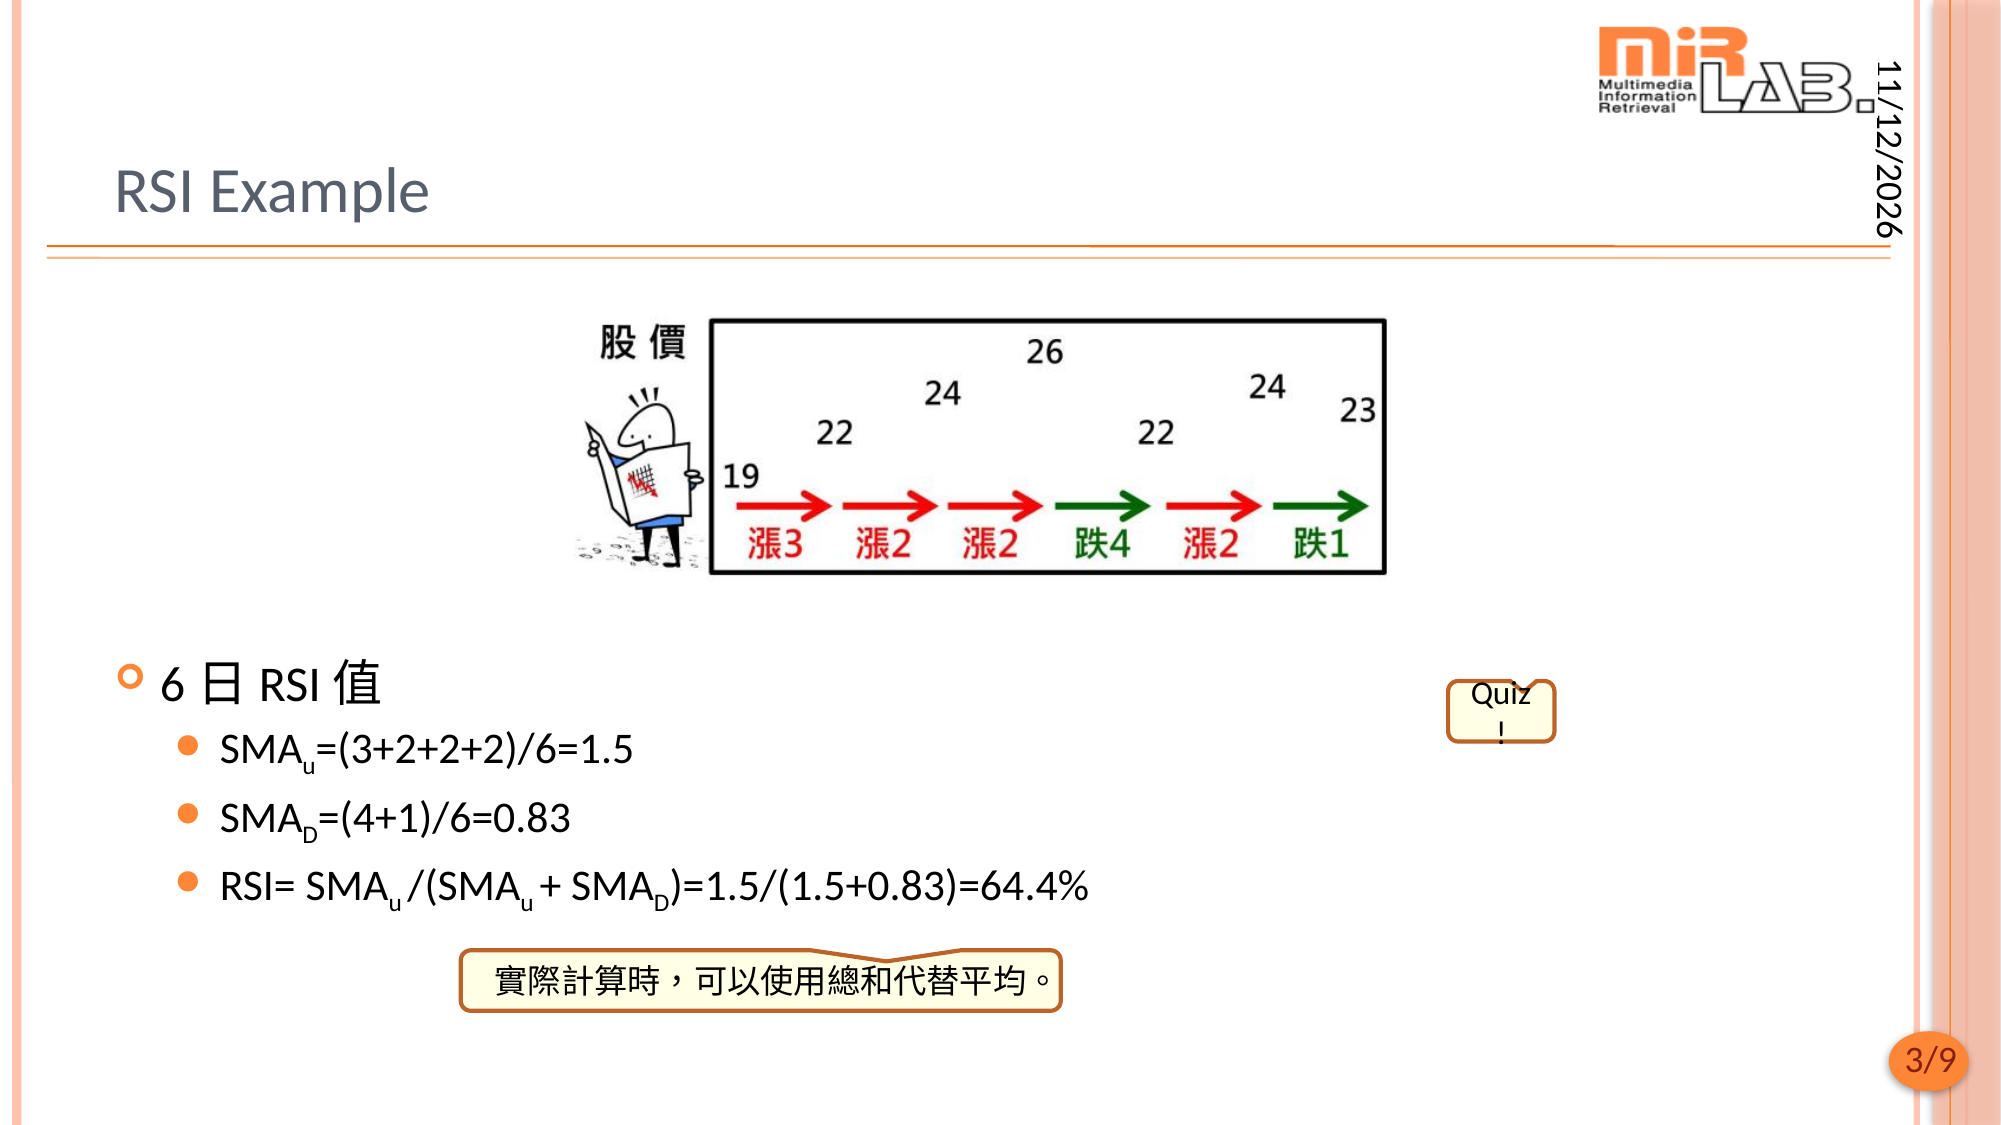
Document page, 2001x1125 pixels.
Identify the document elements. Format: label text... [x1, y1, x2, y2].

picture [1593, 22, 1878, 118]
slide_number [1838, 43, 1923, 374]
list 6日RSI值 SMAu=(3+2+2+2)/6=1.5 SMAD=(4+1)/6=0.83 RSI= SMAu /(SMAu + SMAD)=1.5/(1.5+0.83)=64.4% [99, 281, 1734, 1062]
picture [574, 306, 1401, 587]
text_box Quiz! [1446, 678, 1557, 744]
title RSI Example [99, 45, 1734, 233]
text_box 實際計算時，可以使用總和代替平均。 [458, 948, 1063, 1013]
